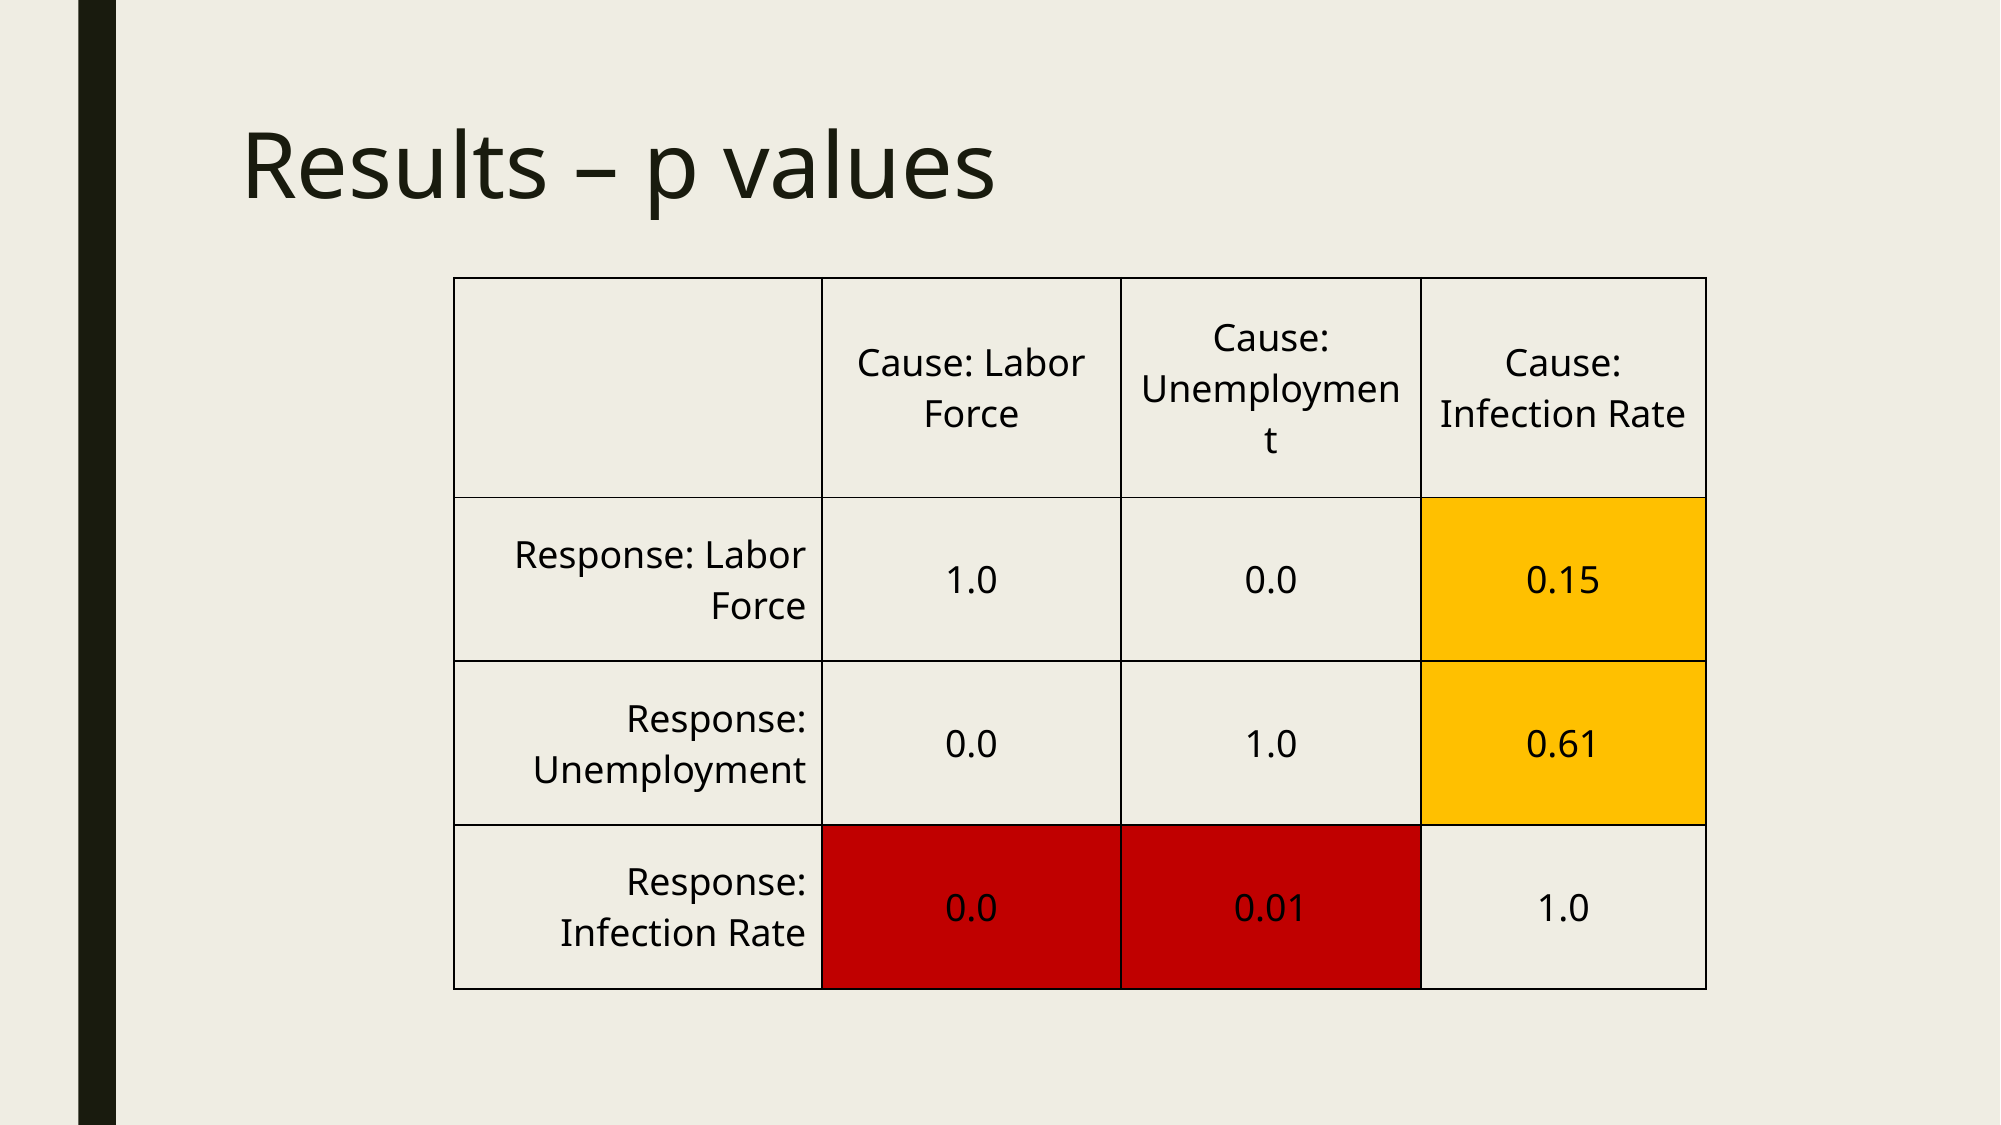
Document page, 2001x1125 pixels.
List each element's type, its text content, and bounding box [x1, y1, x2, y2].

table_cell 0.01 [1122, 826, 1420, 988]
table_cell 1.0 [1422, 826, 1705, 988]
table_header Cause: Labor Force [823, 279, 1120, 497]
table_cell 0.61 [1422, 662, 1705, 824]
table_cell 0.0 [823, 662, 1120, 824]
table_cell 1.0 [1122, 662, 1420, 824]
table_cell 0.0 [823, 826, 1120, 988]
table_cell 0.0 [1122, 498, 1420, 660]
table_cell 0.15 [1422, 498, 1705, 660]
table_cell 1.0 [823, 498, 1120, 660]
table_header Cause: Infection Rate [1422, 279, 1705, 497]
table_cell Response: Infection Rate [455, 826, 821, 988]
table_header [455, 279, 821, 497]
table_cell Response: Labor Force [455, 498, 821, 660]
table_cell Response: Unemployment [455, 662, 821, 824]
table_header Cause: Unemployment [1122, 279, 1420, 497]
title Results – p values [225, 112, 1800, 357]
